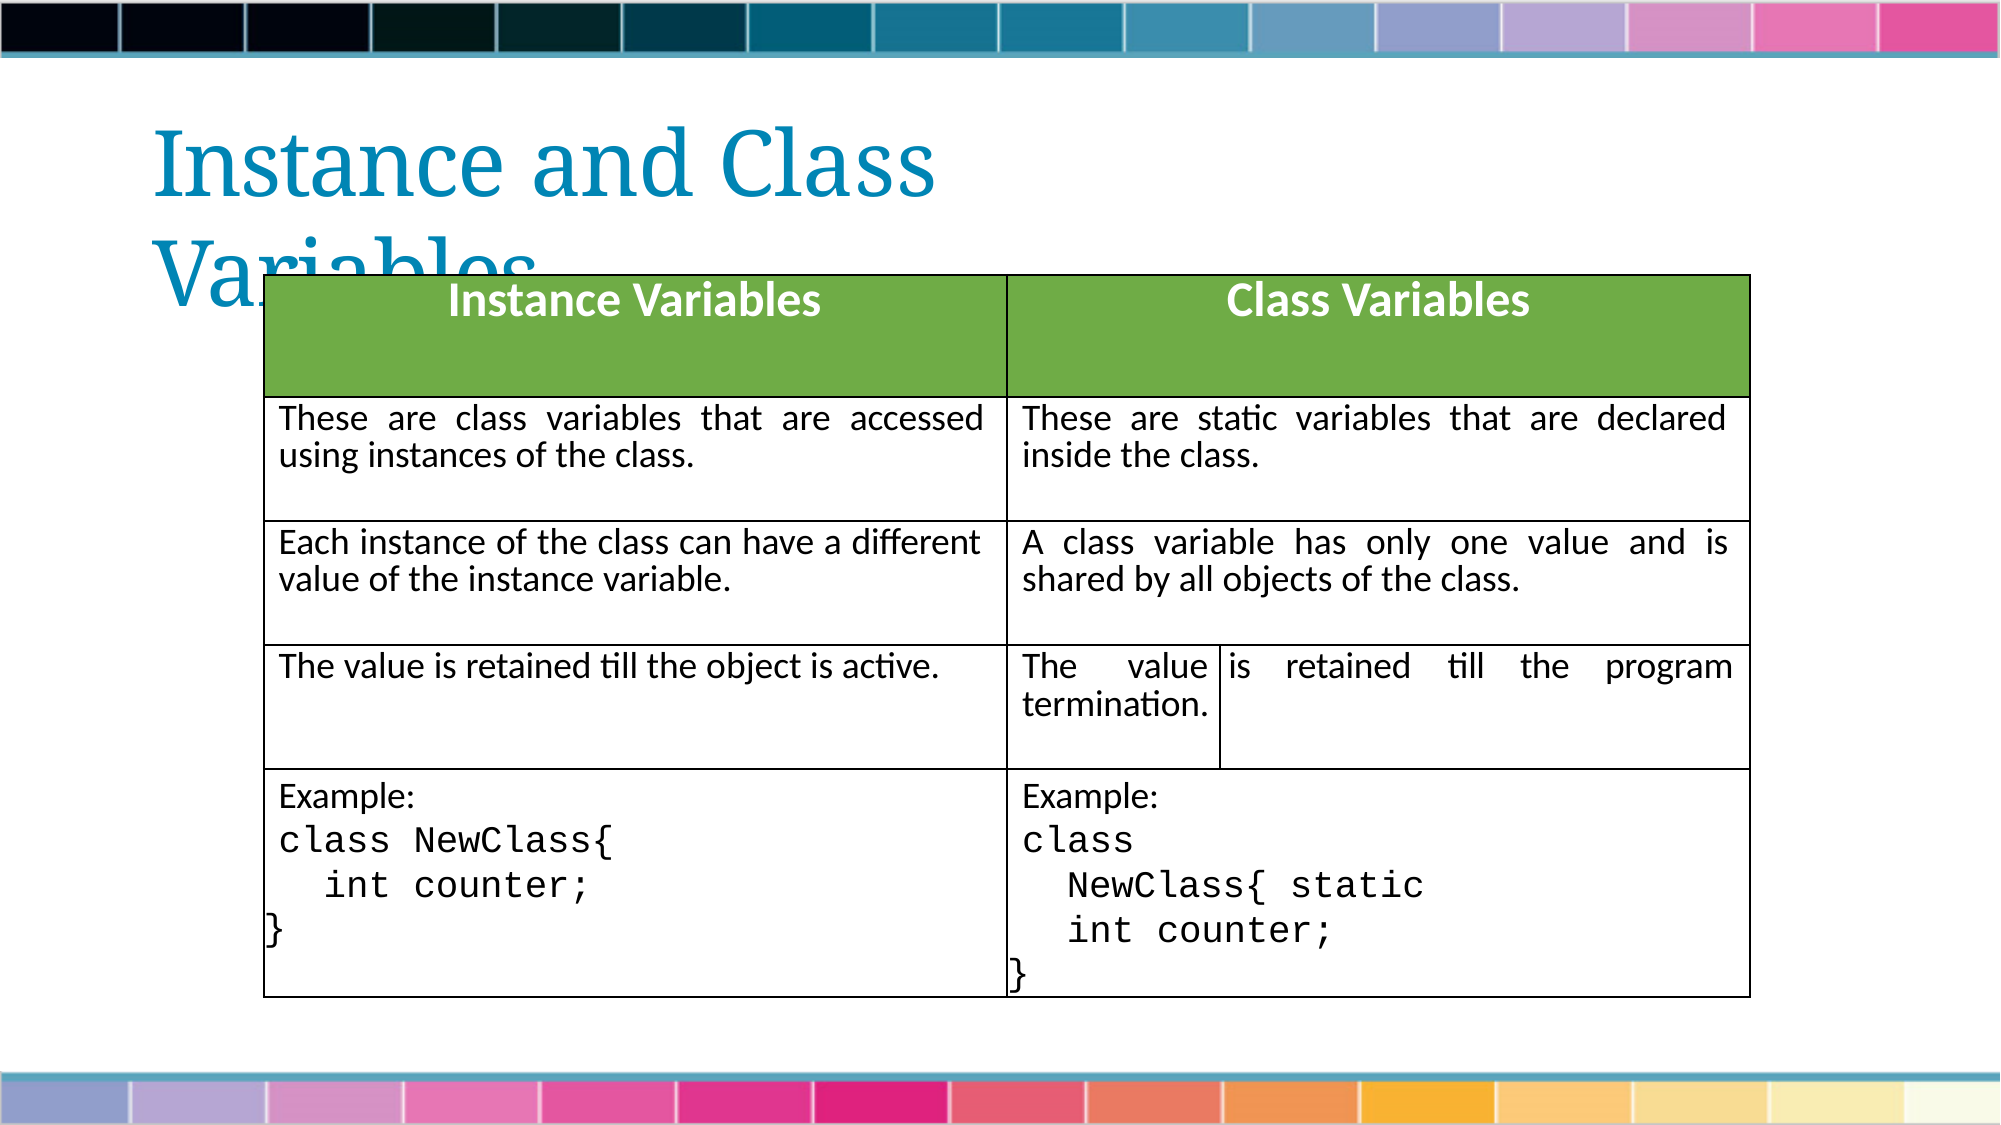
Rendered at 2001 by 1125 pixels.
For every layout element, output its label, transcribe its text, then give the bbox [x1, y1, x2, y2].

picture [0, 1071, 2000, 1125]
table_cell Each instance of the class can have a different value of the instance variable. [265, 522, 1006, 644]
title Instance and Class Variables [150, 102, 1256, 325]
table_cell Example: class NewClass{ static int counter; } [1008, 770, 1749, 996]
table_cell is [1221, 646, 1269, 768]
table_header Class Variables [1008, 276, 1749, 396]
picture [0, 0, 2000, 58]
table_header Instance Variables [265, 276, 1006, 396]
table_cell Example: class NewClass{ int counter; } [265, 770, 1006, 996]
table_cell till [1431, 646, 1503, 768]
table_cell These are class variables that are accessed using instances of the class. [265, 398, 1006, 520]
table_cell the [1503, 646, 1588, 768]
table_cell The value is retained till the object is active. [265, 646, 1006, 768]
table_cell A class variable has only one value and is shared by all objects of the class. [1008, 522, 1749, 644]
table_cell The value termination. [1008, 646, 1219, 768]
table_cell These are static variables that are declared inside the class. [1008, 398, 1749, 520]
table_cell program [1588, 646, 1749, 768]
table_cell retained [1269, 646, 1431, 768]
